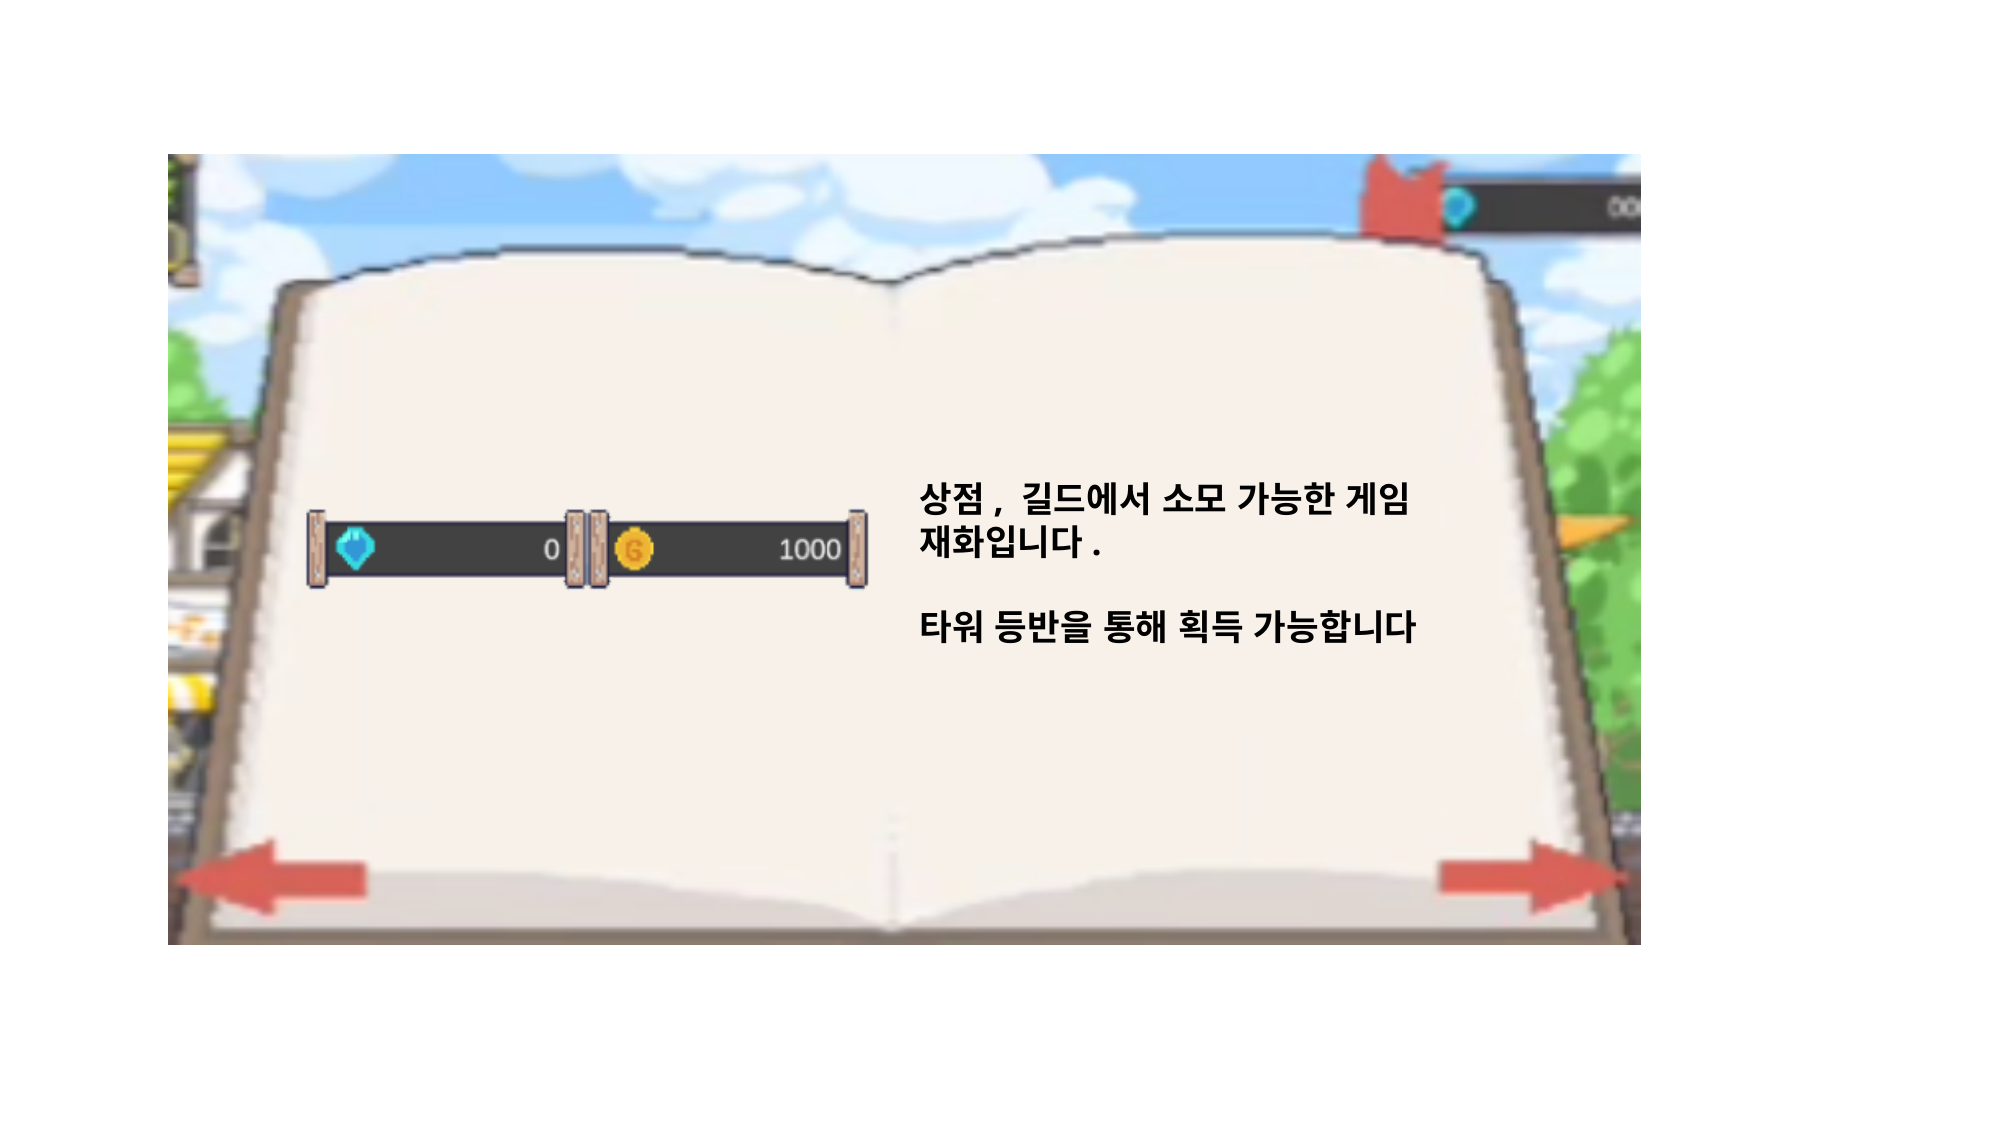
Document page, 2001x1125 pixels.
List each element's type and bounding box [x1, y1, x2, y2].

picture [167, 154, 1642, 946]
